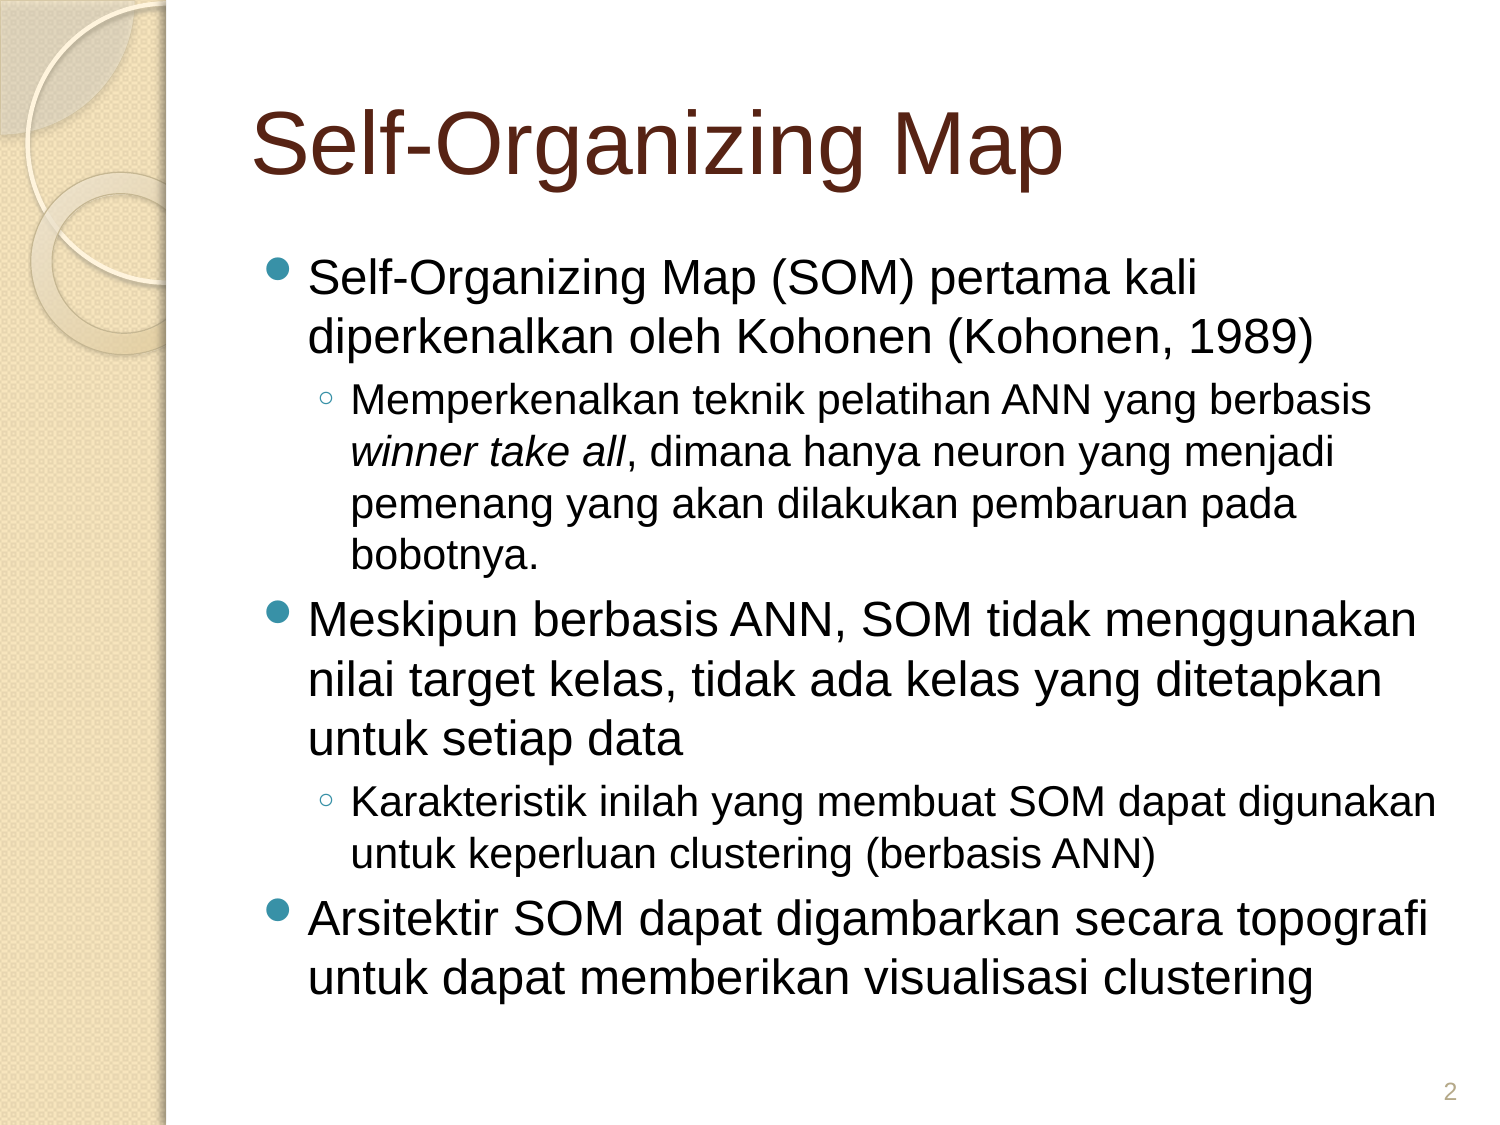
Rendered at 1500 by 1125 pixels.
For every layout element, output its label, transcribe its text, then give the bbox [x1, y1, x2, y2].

title Self-Organizing Map [235, 45, 1466, 233]
slide_number 2 [1413, 1034, 1488, 1113]
list Self-Organizing Map (SOM) pertama kali diperkenalkan oleh Kohonen (Kohonen, 1989) Memperkenalkan teknik pelatihan ANN yang berbasis winner take all, dimana hanya neuron yang menjadi pemenang yang akan dilakukan pembaruan pada bobotnya. Meskipun berbasis ANN, SOM tidak menggunakan nilai target kelas, tidak ada kelas yang ditetapkan untuk setiap data Karakteristik inilah yang membuat SOM dapat digunakan untuk keperluan clustering (berbasis ANN) Arsitektir SOM dapat digambarkan secara topografi untuk dapat memberikan visualisasi clustering [235, 237, 1466, 1025]
